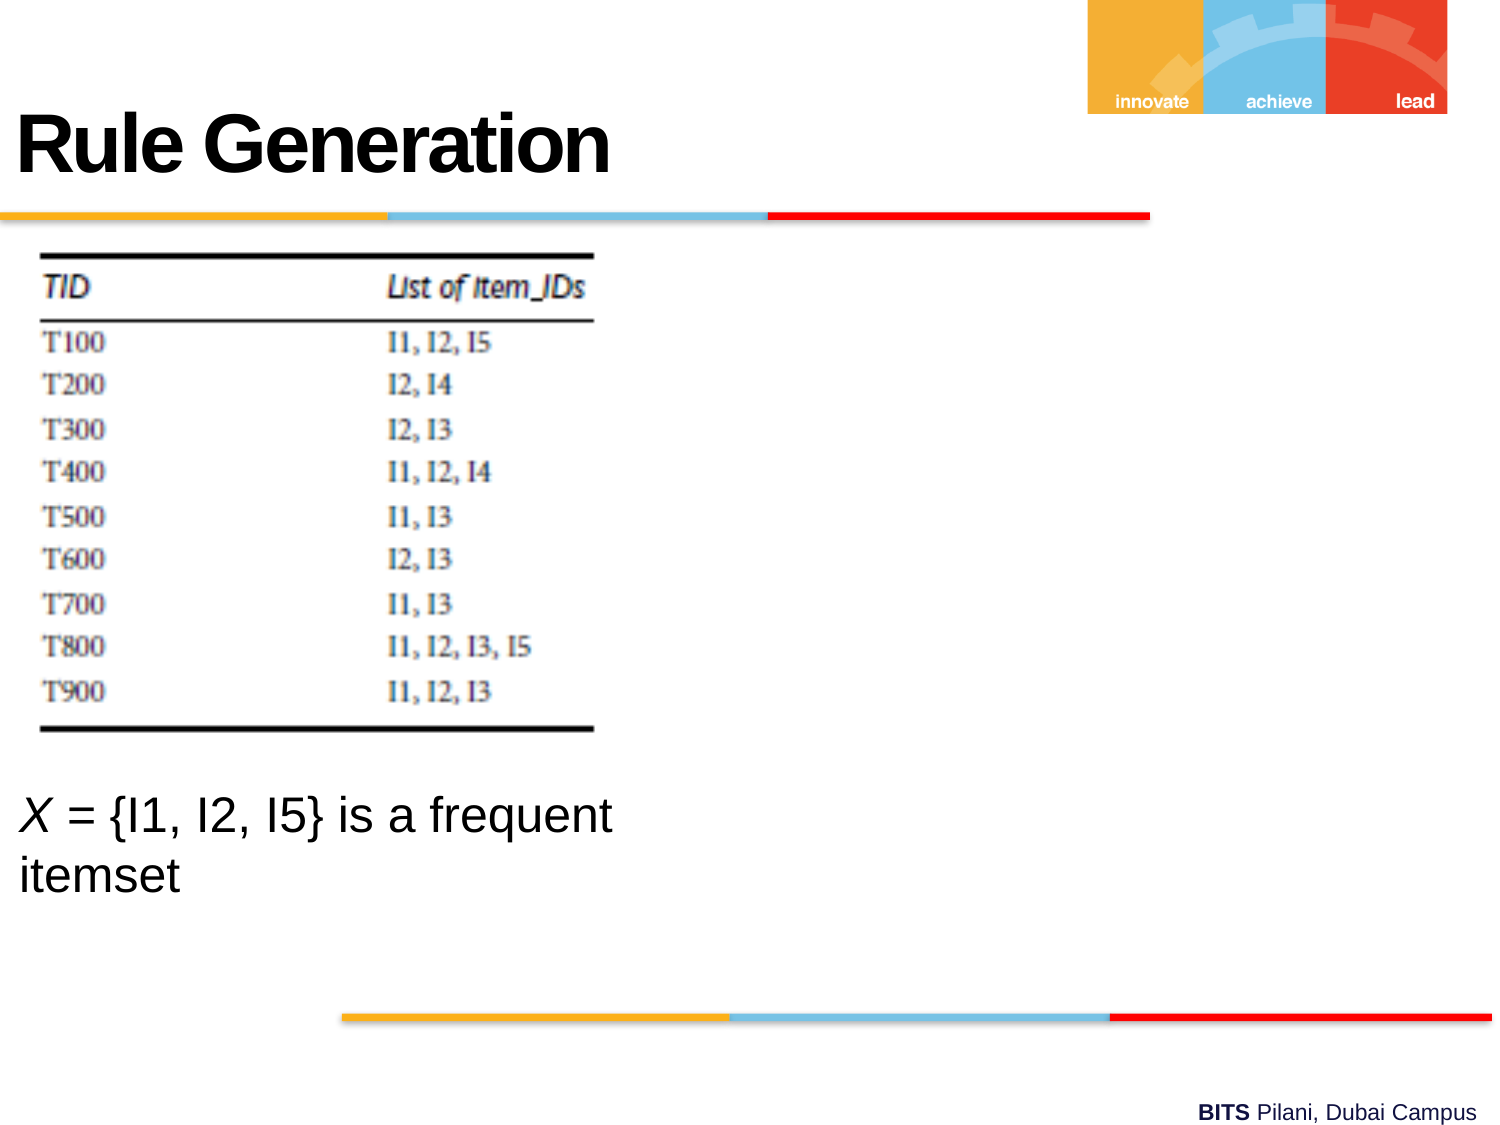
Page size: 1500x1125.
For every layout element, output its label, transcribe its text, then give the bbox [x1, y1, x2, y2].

picture [1087, 0, 1448, 114]
text_box X = {I1, I2, I5} is a frequent itemset [4, 774, 792, 910]
title Rule Generation [0, 45, 1350, 233]
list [23, 244, 613, 748]
